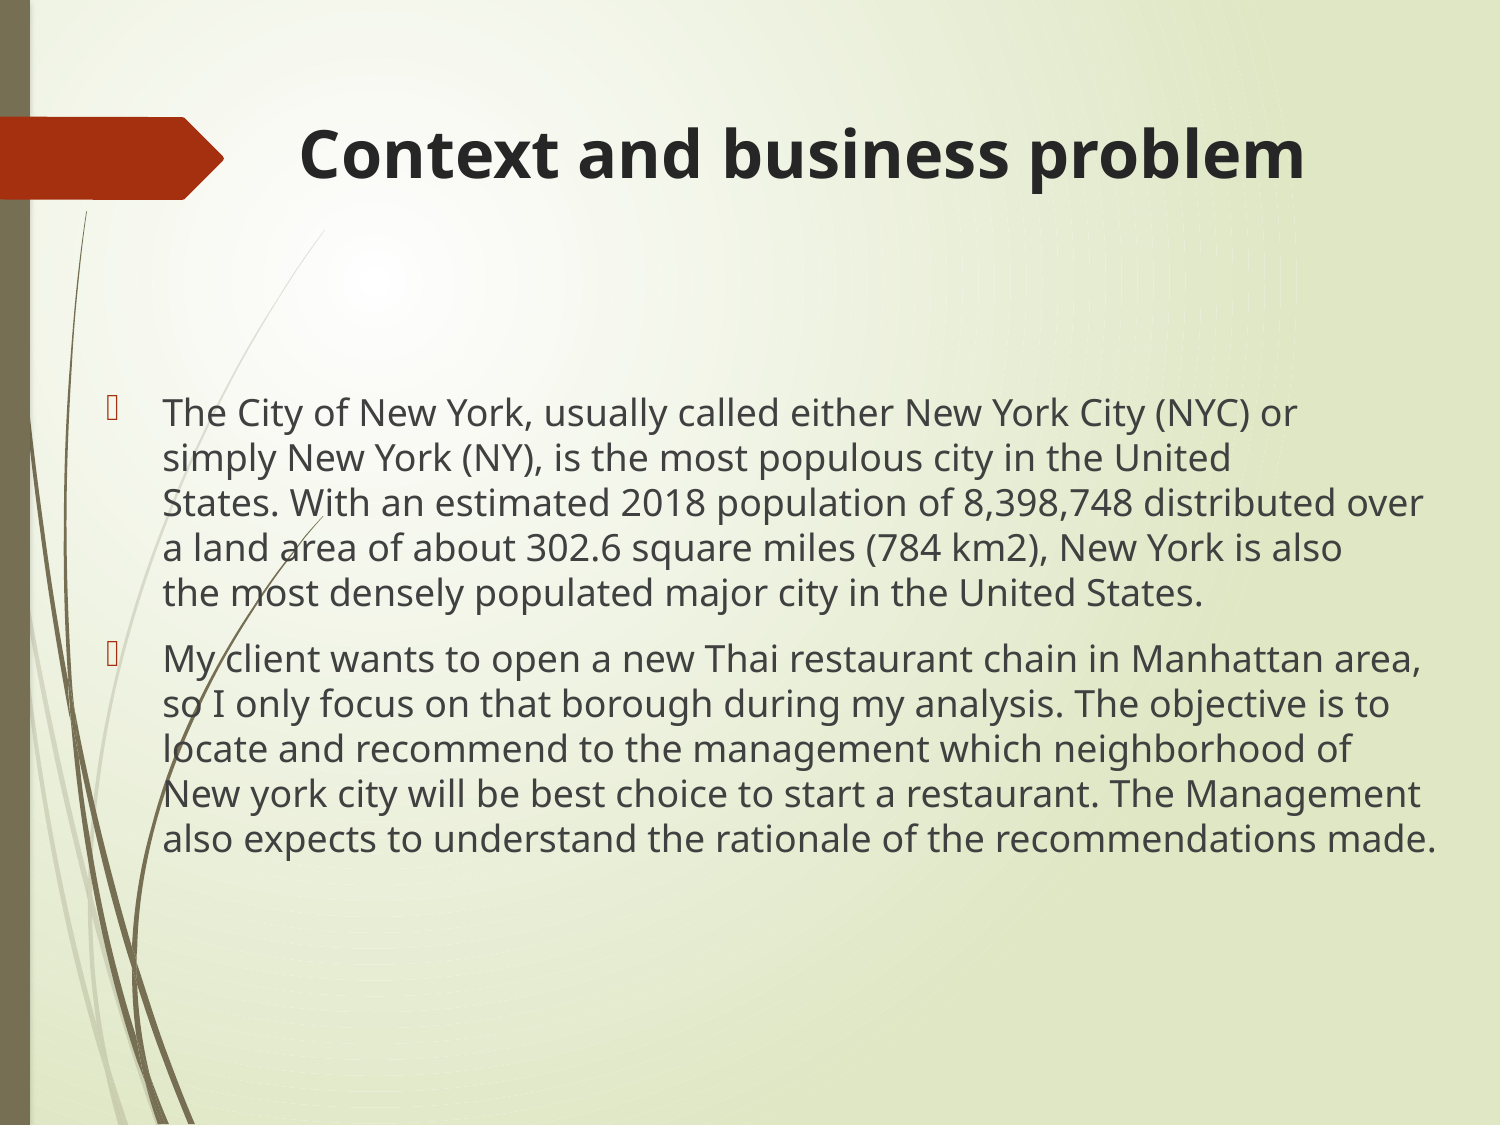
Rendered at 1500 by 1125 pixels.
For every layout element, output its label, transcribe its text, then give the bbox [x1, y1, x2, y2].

title Context and business problem [283, 104, 1365, 315]
list The City of New York, usually called either New York City (NYC) or simply New York (NY), is the most populous city in the United States. With an estimated 2018 population of 8,398,748 distributed over a land area of about 302.6 square miles (784 km2), New York is also the most densely populated major city in the United States. My client wants to open a new Thai restaurant chain in Manhattan area, so I only focus on that borough during my analysis. The objective is to locate and recommend to the management which neighborhood of New york city will be best choice to start a restaurant. The Management also expects to understand the rationale of the recommendations made. [91, 316, 1455, 896]
